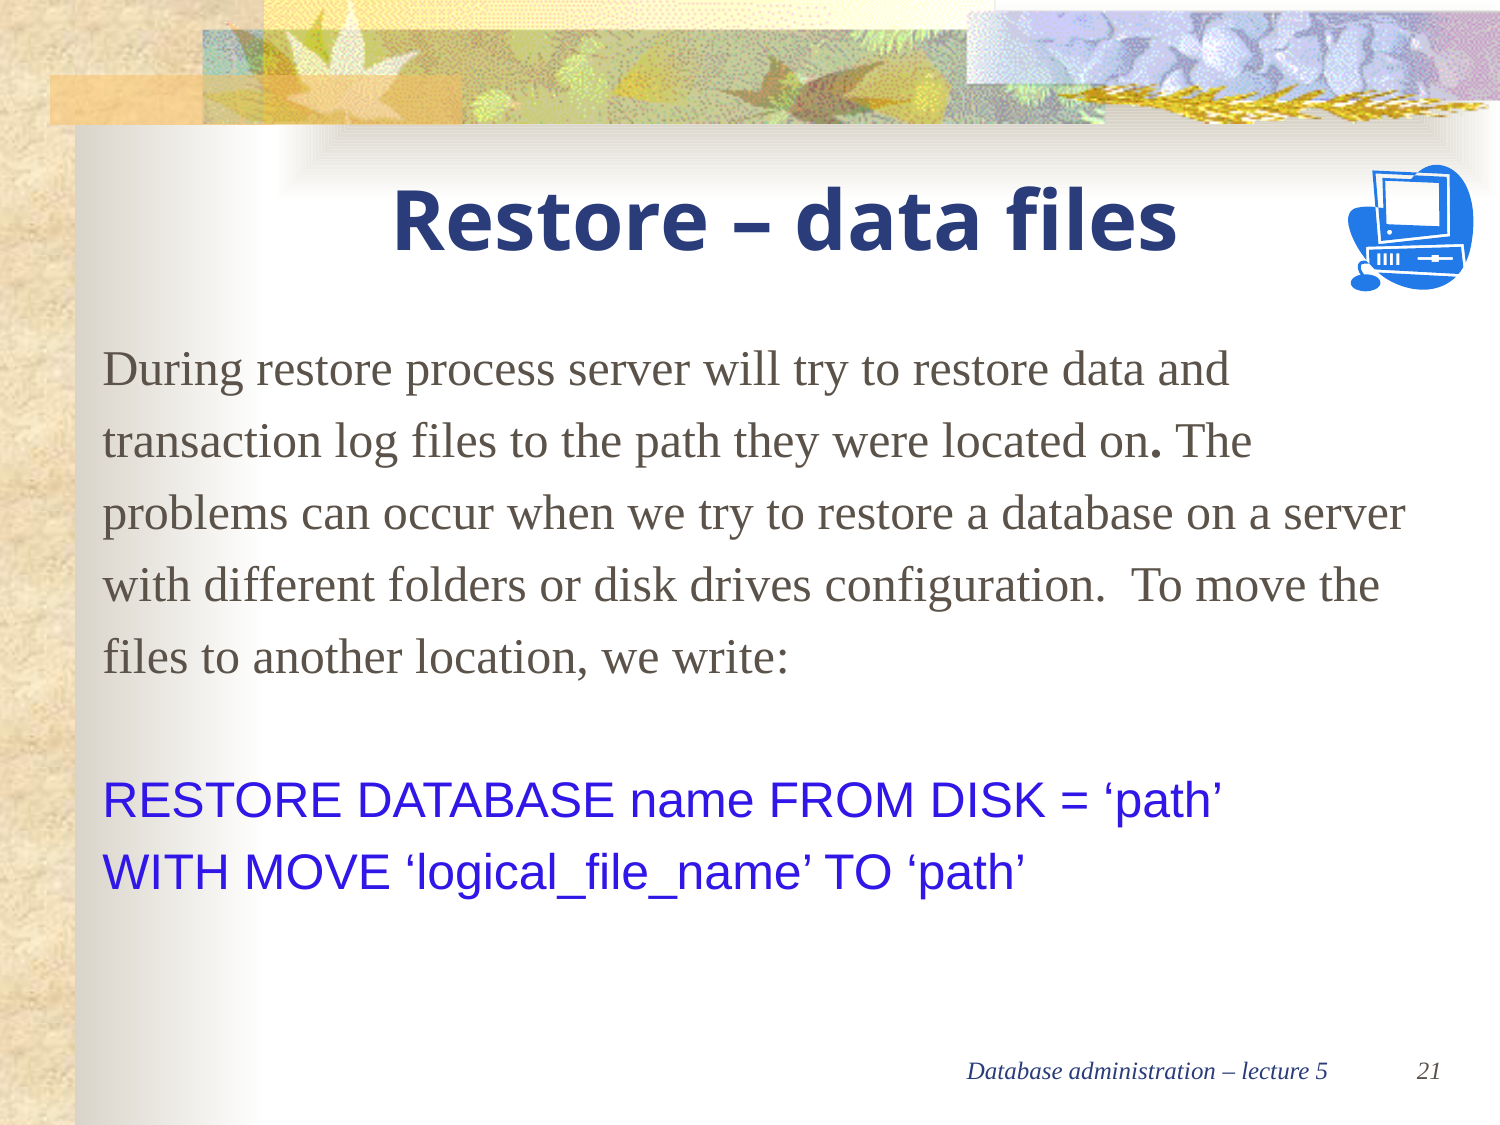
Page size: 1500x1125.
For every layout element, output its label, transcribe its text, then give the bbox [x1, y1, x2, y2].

picture [0, 0, 1500, 1125]
title Restore – data files [93, 87, 1477, 276]
text_box During restore process server will try to restore data and transaction log files to the path they were located on. The problems can occur when we try to restore a database on a server with different folders or disk drives configuration. To move the files to another location, we write: RESTORE DATABASE name FROM DISK = ‘path’ WITH MOVE ‘logical_file_name’ TO ‘path’ [87, 316, 1463, 980]
picture [1347, 163, 1477, 292]
